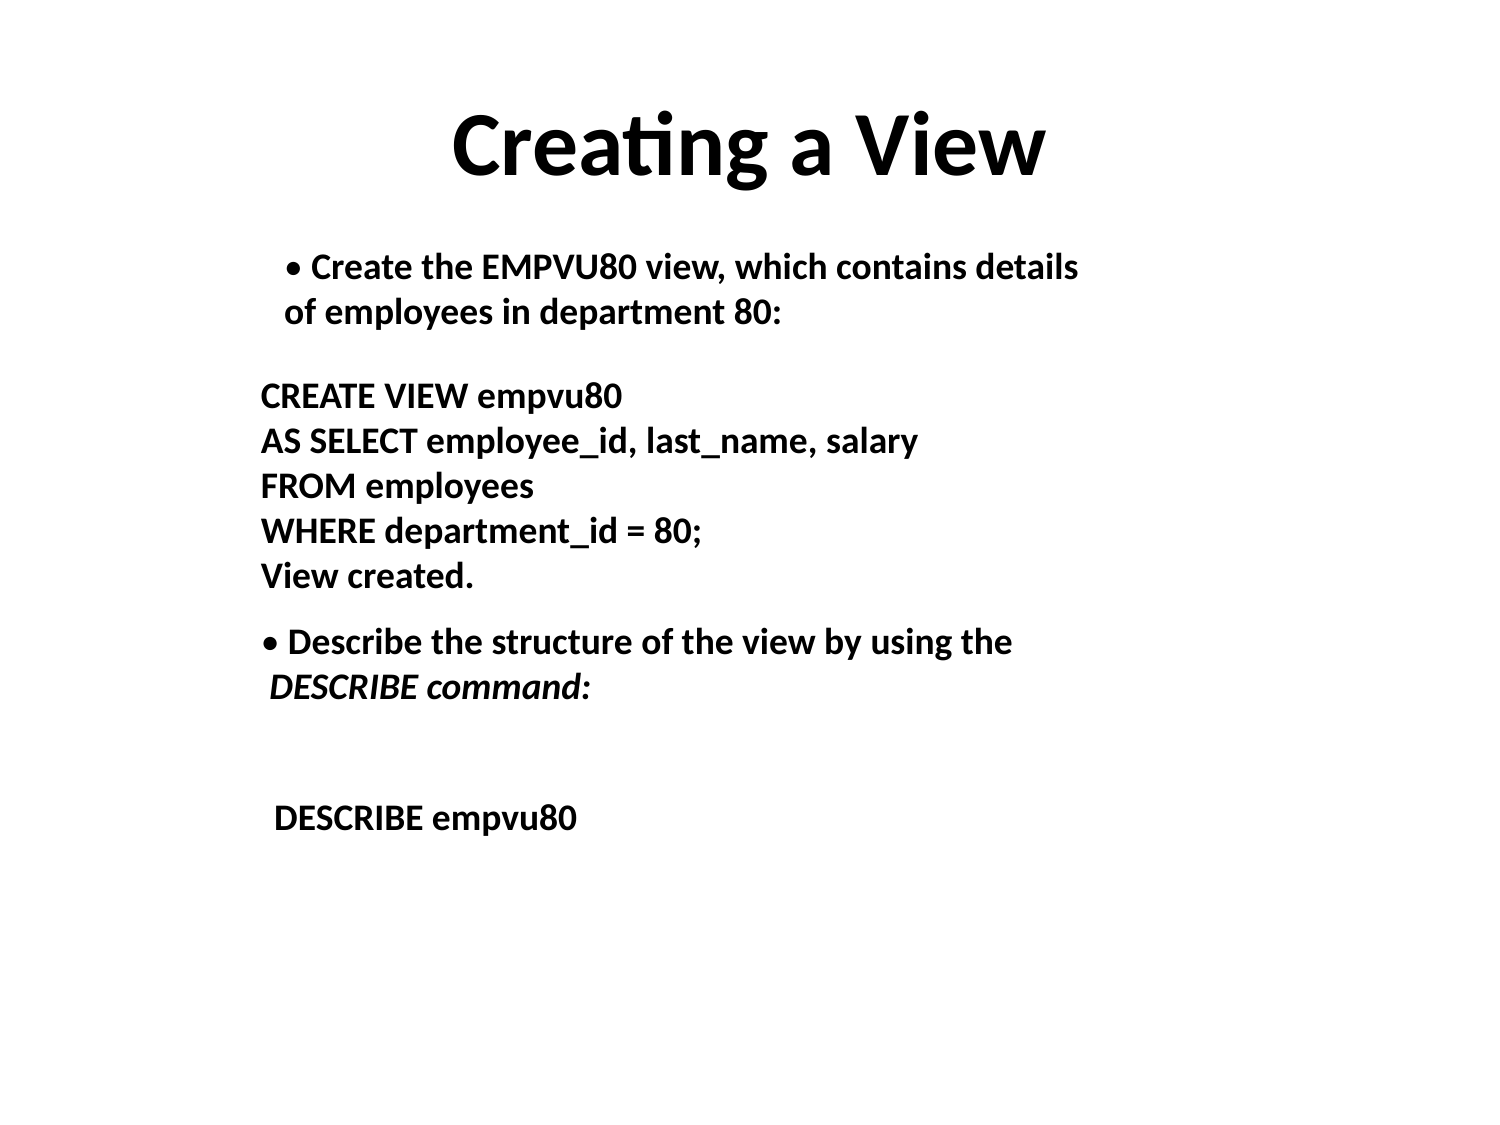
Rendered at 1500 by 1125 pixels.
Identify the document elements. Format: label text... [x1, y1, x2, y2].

text_box DESCRIBE empvu80 [259, 785, 593, 845]
title Creating a View [75, 45, 1425, 233]
text_box • Describe the structure of the view by using the DESCRIBE command: [246, 609, 1161, 715]
text_box • Create the EMPVU80 view, which contains details of employees in department 80: [269, 234, 1172, 340]
text_box CREATE VIEW empvu80 AS SELECT employee_id, last_name, salary FROM employees WHERE department_id = 80; View created. [246, 363, 1137, 603]
